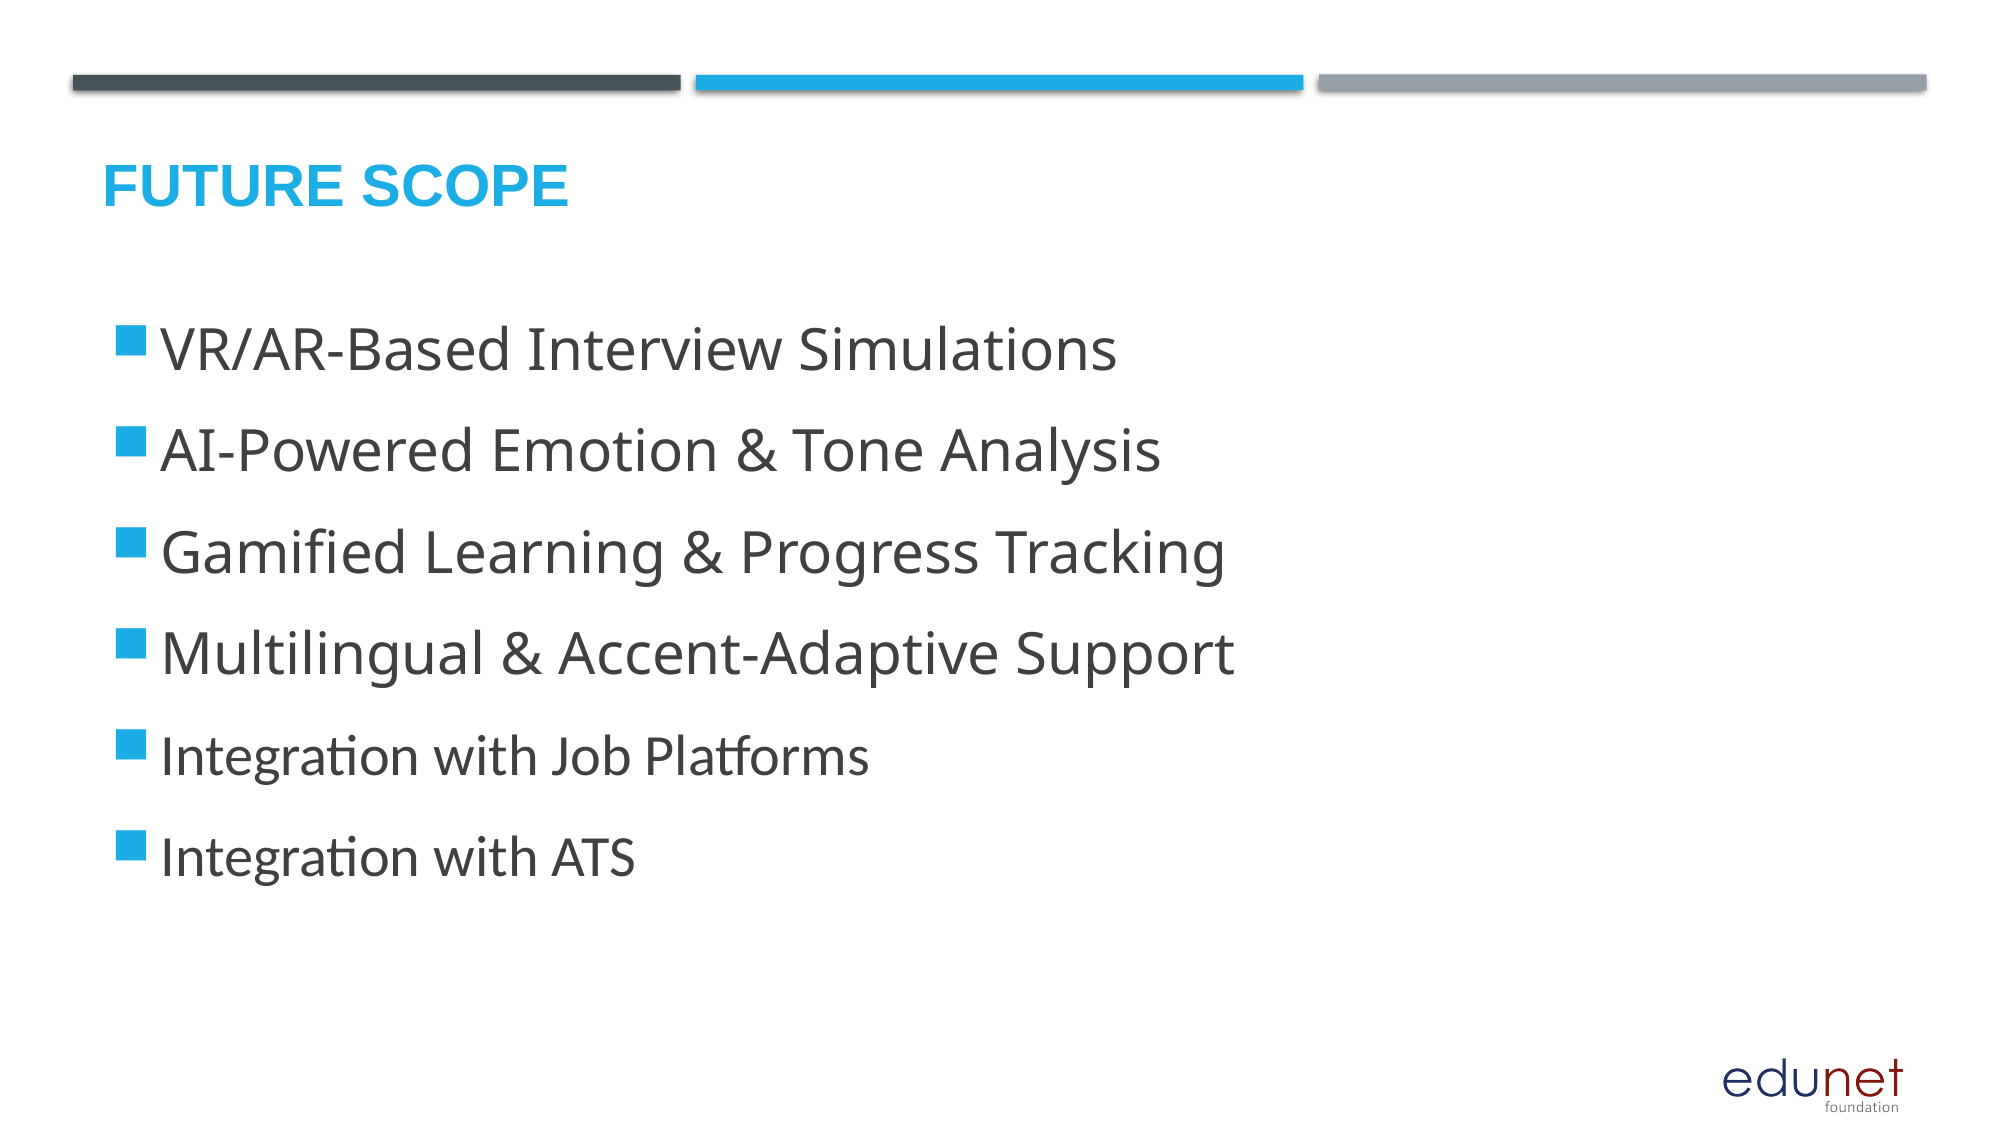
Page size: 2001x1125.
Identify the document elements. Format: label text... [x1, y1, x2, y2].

text_box Future scope [87, 138, 1898, 226]
list VR/AR-Based Interview Simulations AI-Powered Emotion & Tone Analysis Gamified Learning & Progress Tracking Multilingual & Accent-Adaptive Support Integration with Job Platforms Integration with ATS [95, 213, 1905, 981]
picture [1719, 1056, 1905, 1116]
